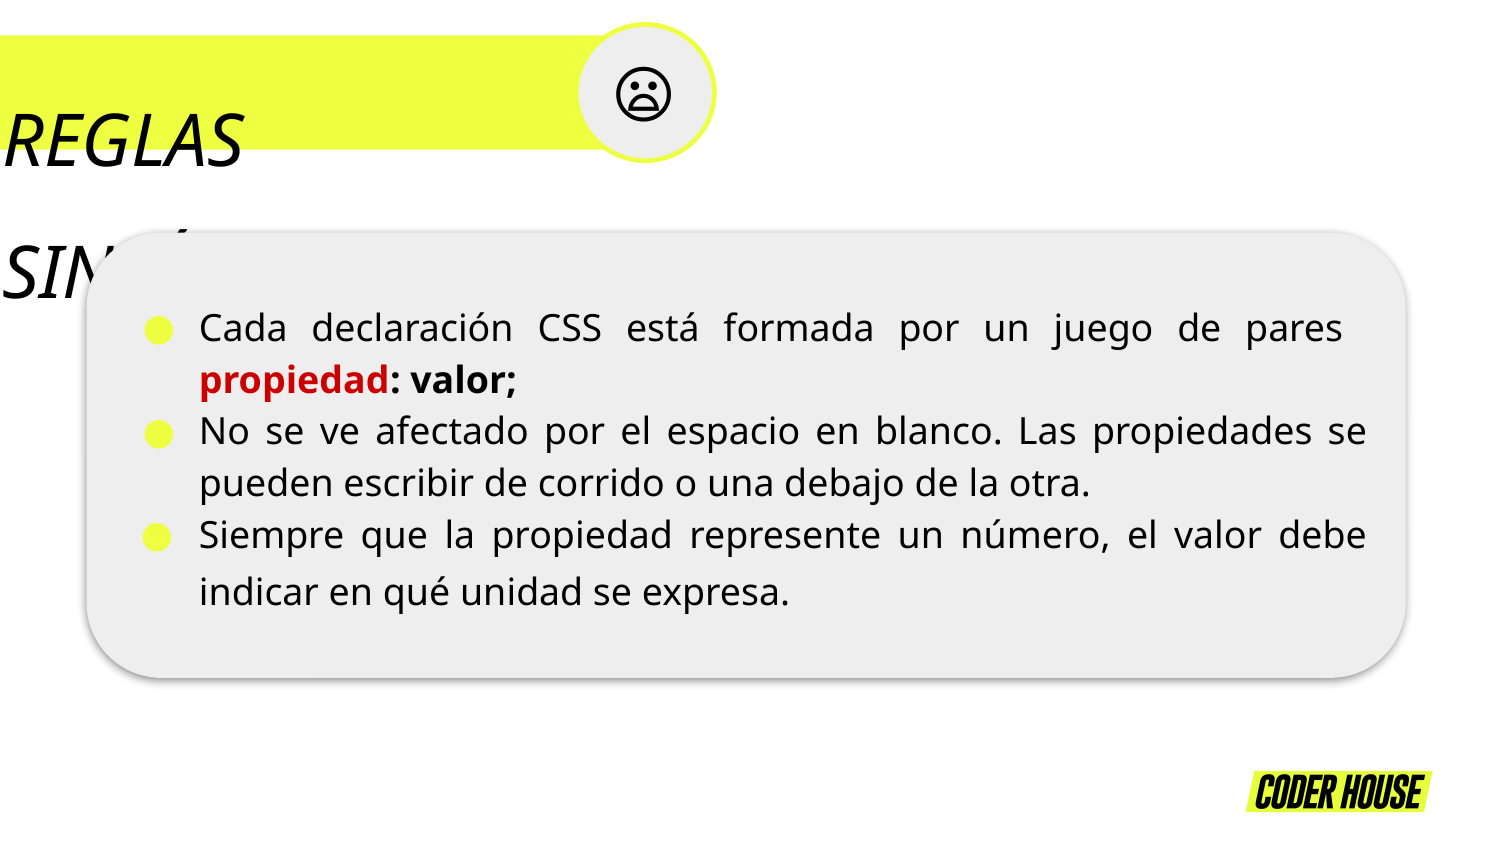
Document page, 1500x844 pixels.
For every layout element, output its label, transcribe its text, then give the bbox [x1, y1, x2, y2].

text_box Cada declaración CSS está formada por un juego de pares propiedad: valor; No se ve afectado por el espacio en blanco. Las propiedades se pueden escribir de corrido o una debajo de la otra. Siempre que la propiedad represente un número, el valor debe indicar en qué unidad se expresa. [87, 233, 1405, 678]
picture [1241, 764, 1437, 819]
text_box 😦 [576, 24, 715, 161]
text_box REGLAS SINTÁCTICAS [0, 35, 606, 150]
